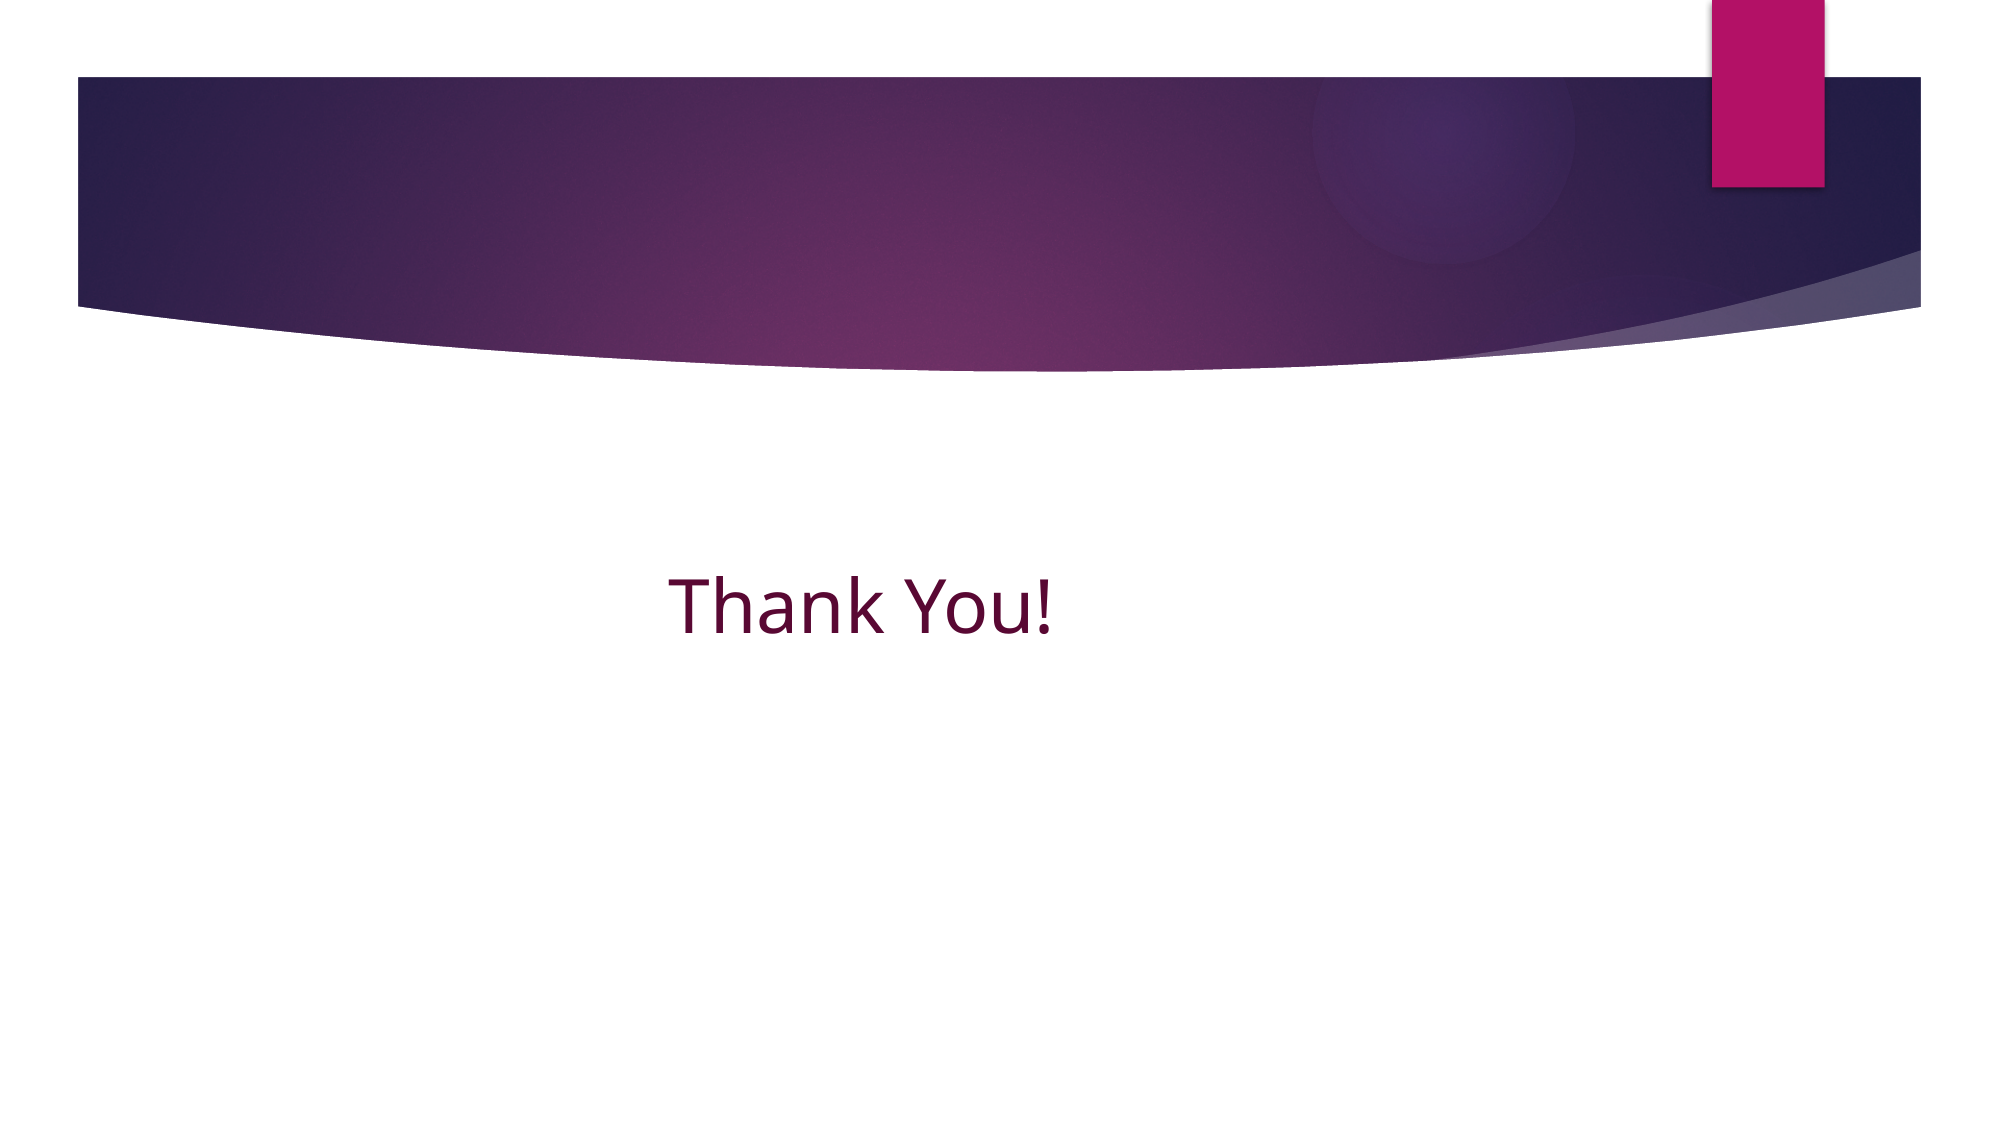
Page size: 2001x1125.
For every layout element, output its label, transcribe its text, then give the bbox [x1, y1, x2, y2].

title Thank You! [653, 159, 1627, 1049]
